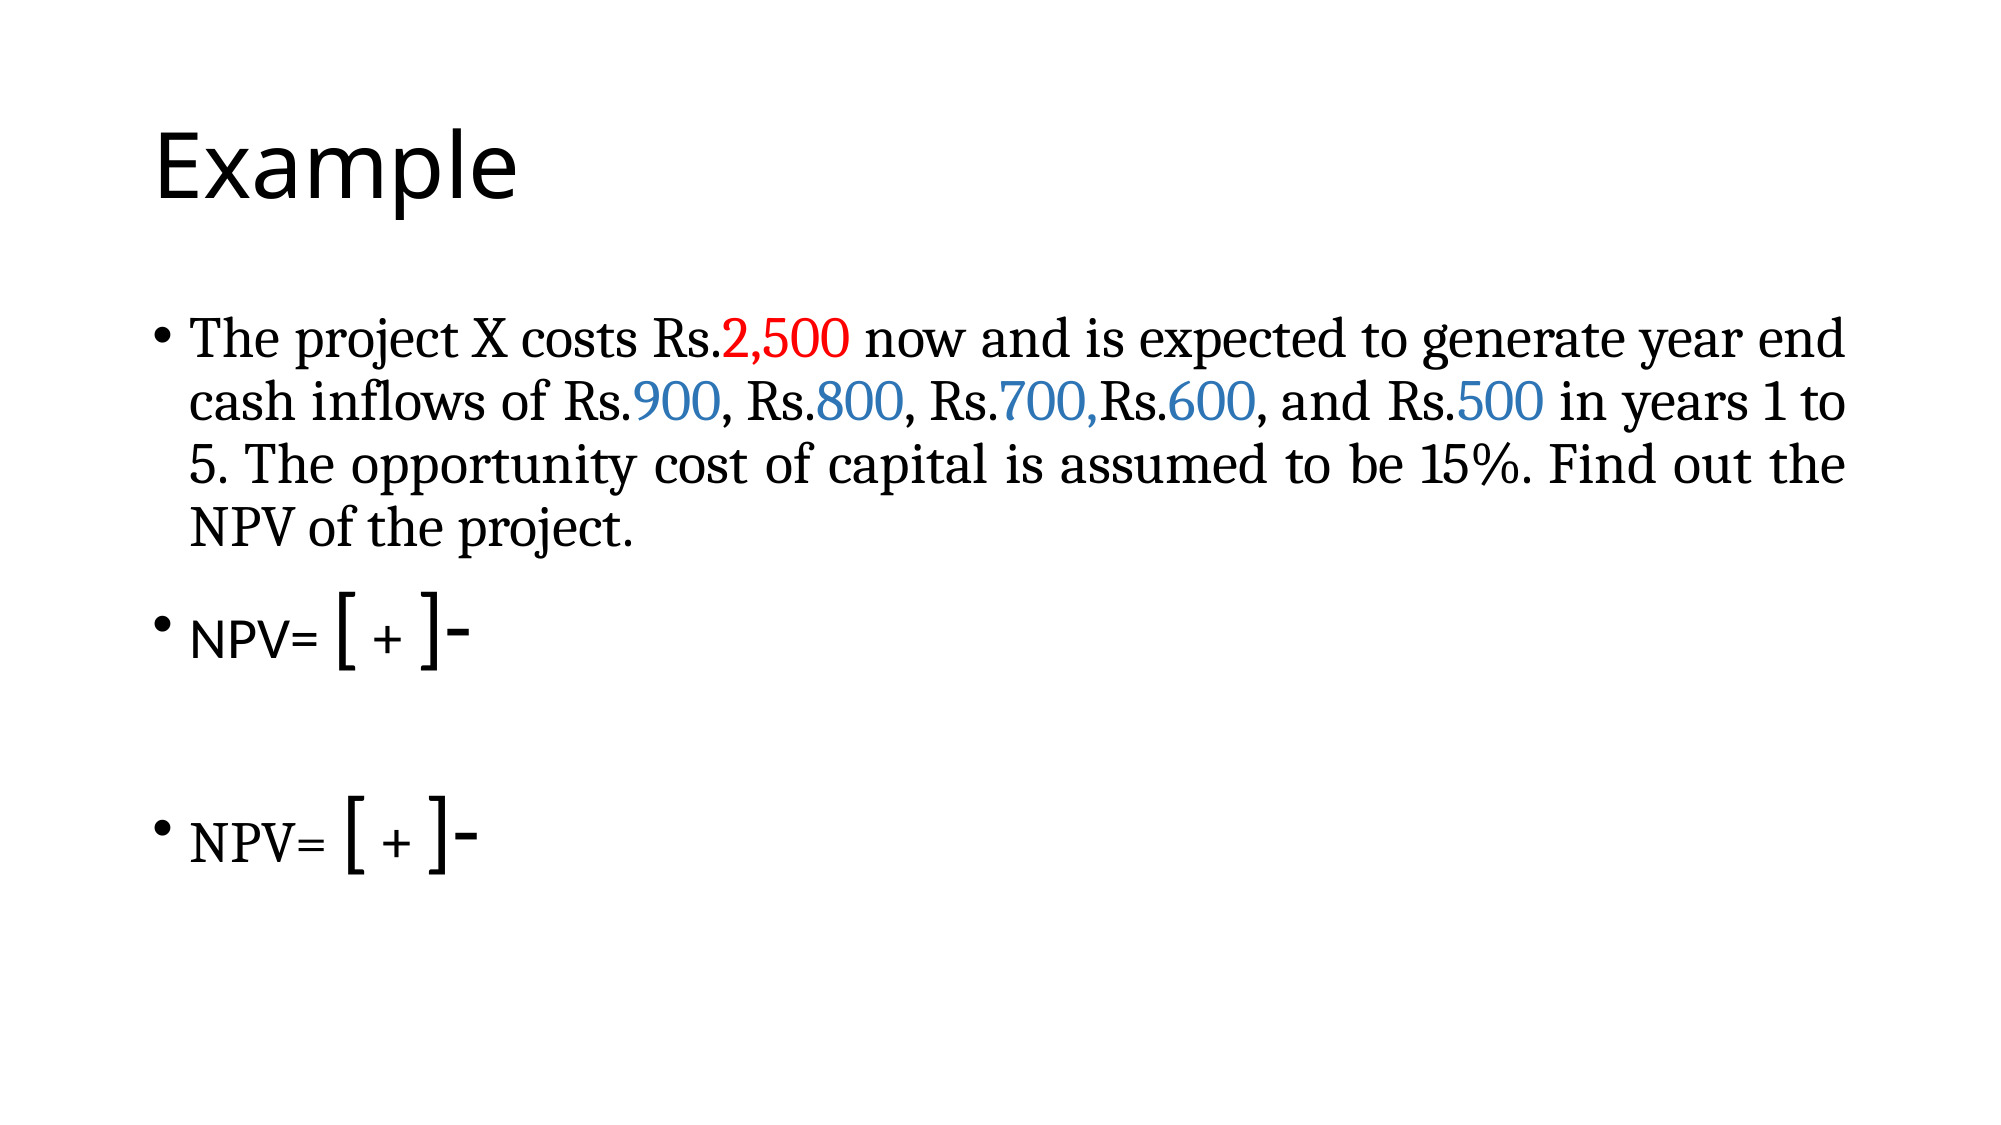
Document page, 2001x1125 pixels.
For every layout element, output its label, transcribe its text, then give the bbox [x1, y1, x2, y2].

title Example [137, 59, 1863, 278]
